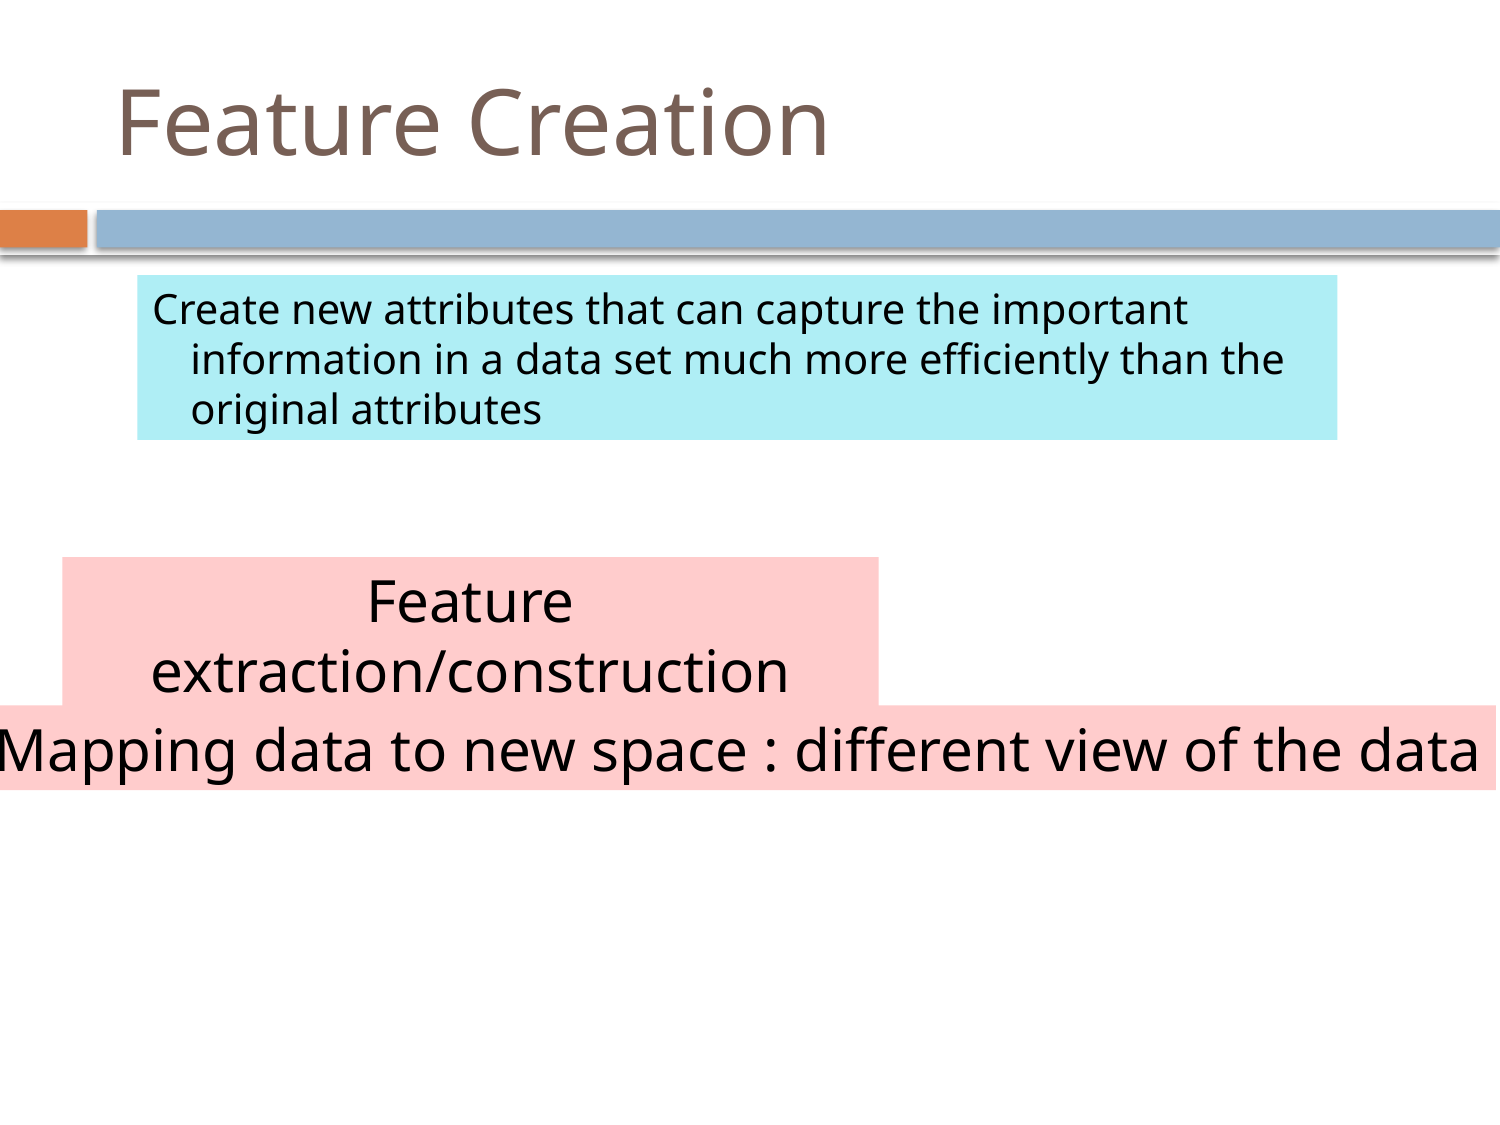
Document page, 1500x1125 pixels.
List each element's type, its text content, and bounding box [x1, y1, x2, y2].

text_box Feature extraction/construction [62, 557, 879, 705]
text_box Create new attributes that can capture the important information in a data set much more efficiently than the original attributes [137, 275, 1338, 440]
title Feature Creation [99, 37, 1438, 200]
text_box Mapping data to new space : different view of the data [0, 705, 1496, 791]
